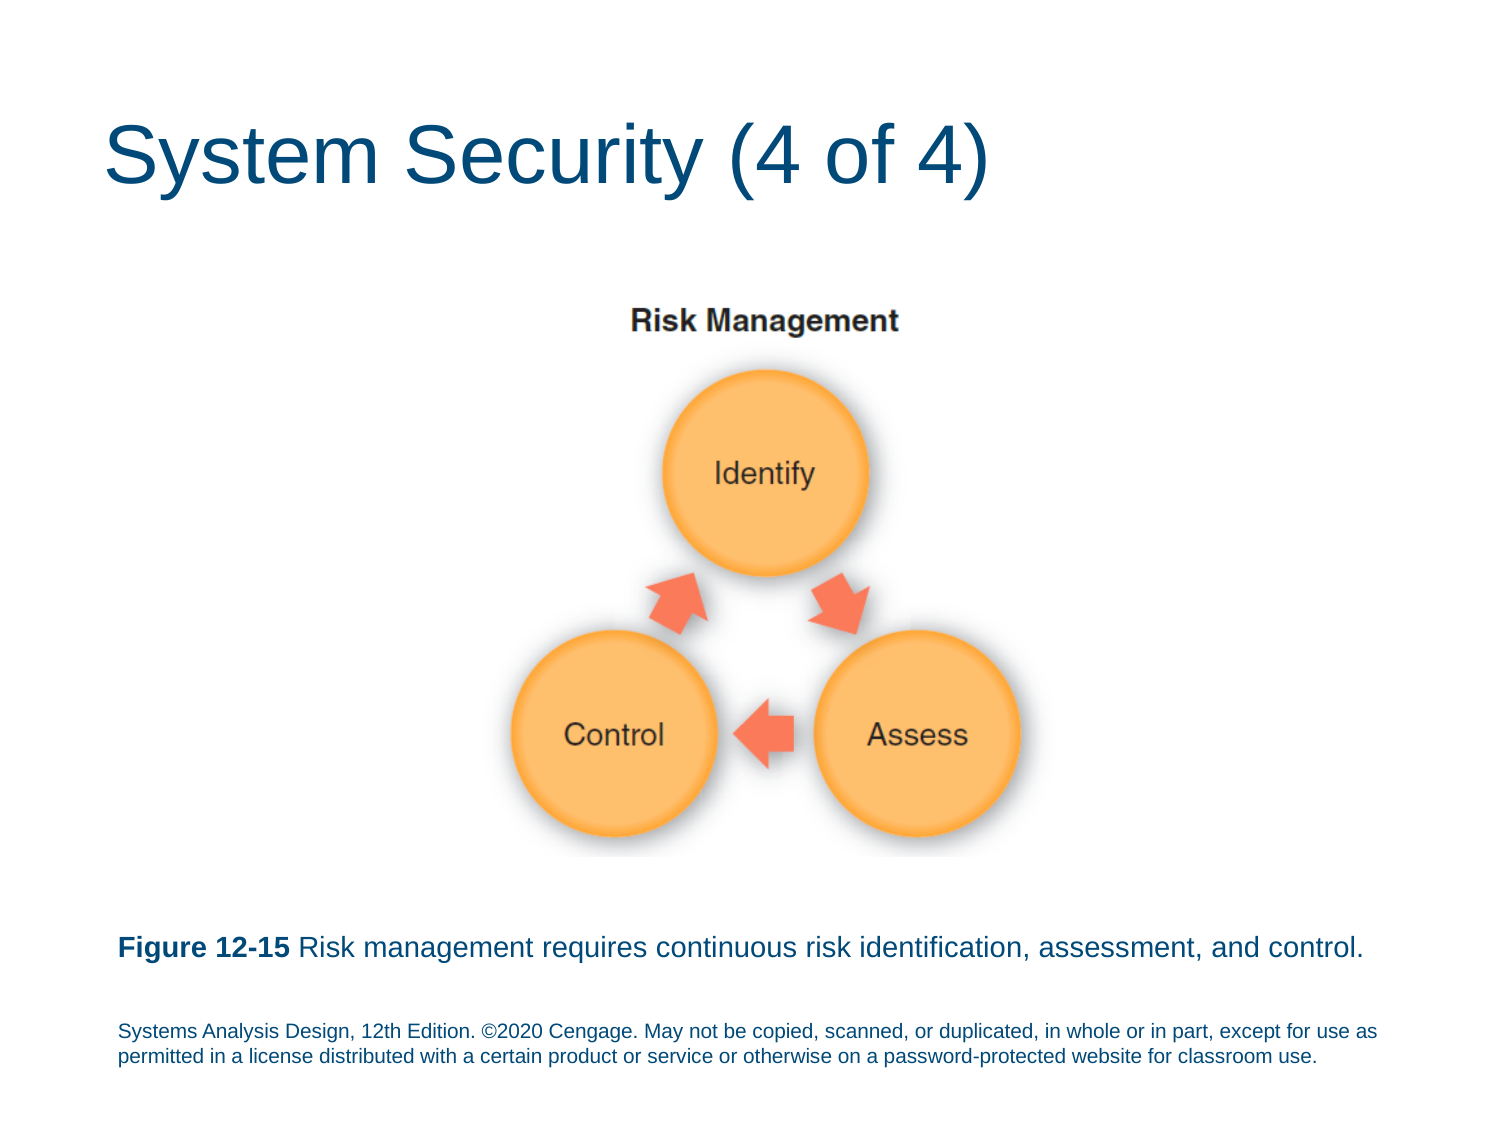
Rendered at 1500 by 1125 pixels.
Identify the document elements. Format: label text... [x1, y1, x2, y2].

picture [438, 268, 1062, 857]
title System Security (4 of 4) [103, 111, 1397, 243]
text_box Figure 12-15 Risk management requires continuous risk identification, assessment, and control. [103, 920, 1495, 971]
footer Systems Analysis Design, 12th Edition. ©2020 Cengage. May not be copied, scanned, or duplicated, in whole or in part, except for use as permitted in a license distributed with a certain product or service or otherwise on a password-protected website for classroom use. [103, 1009, 1397, 1070]
